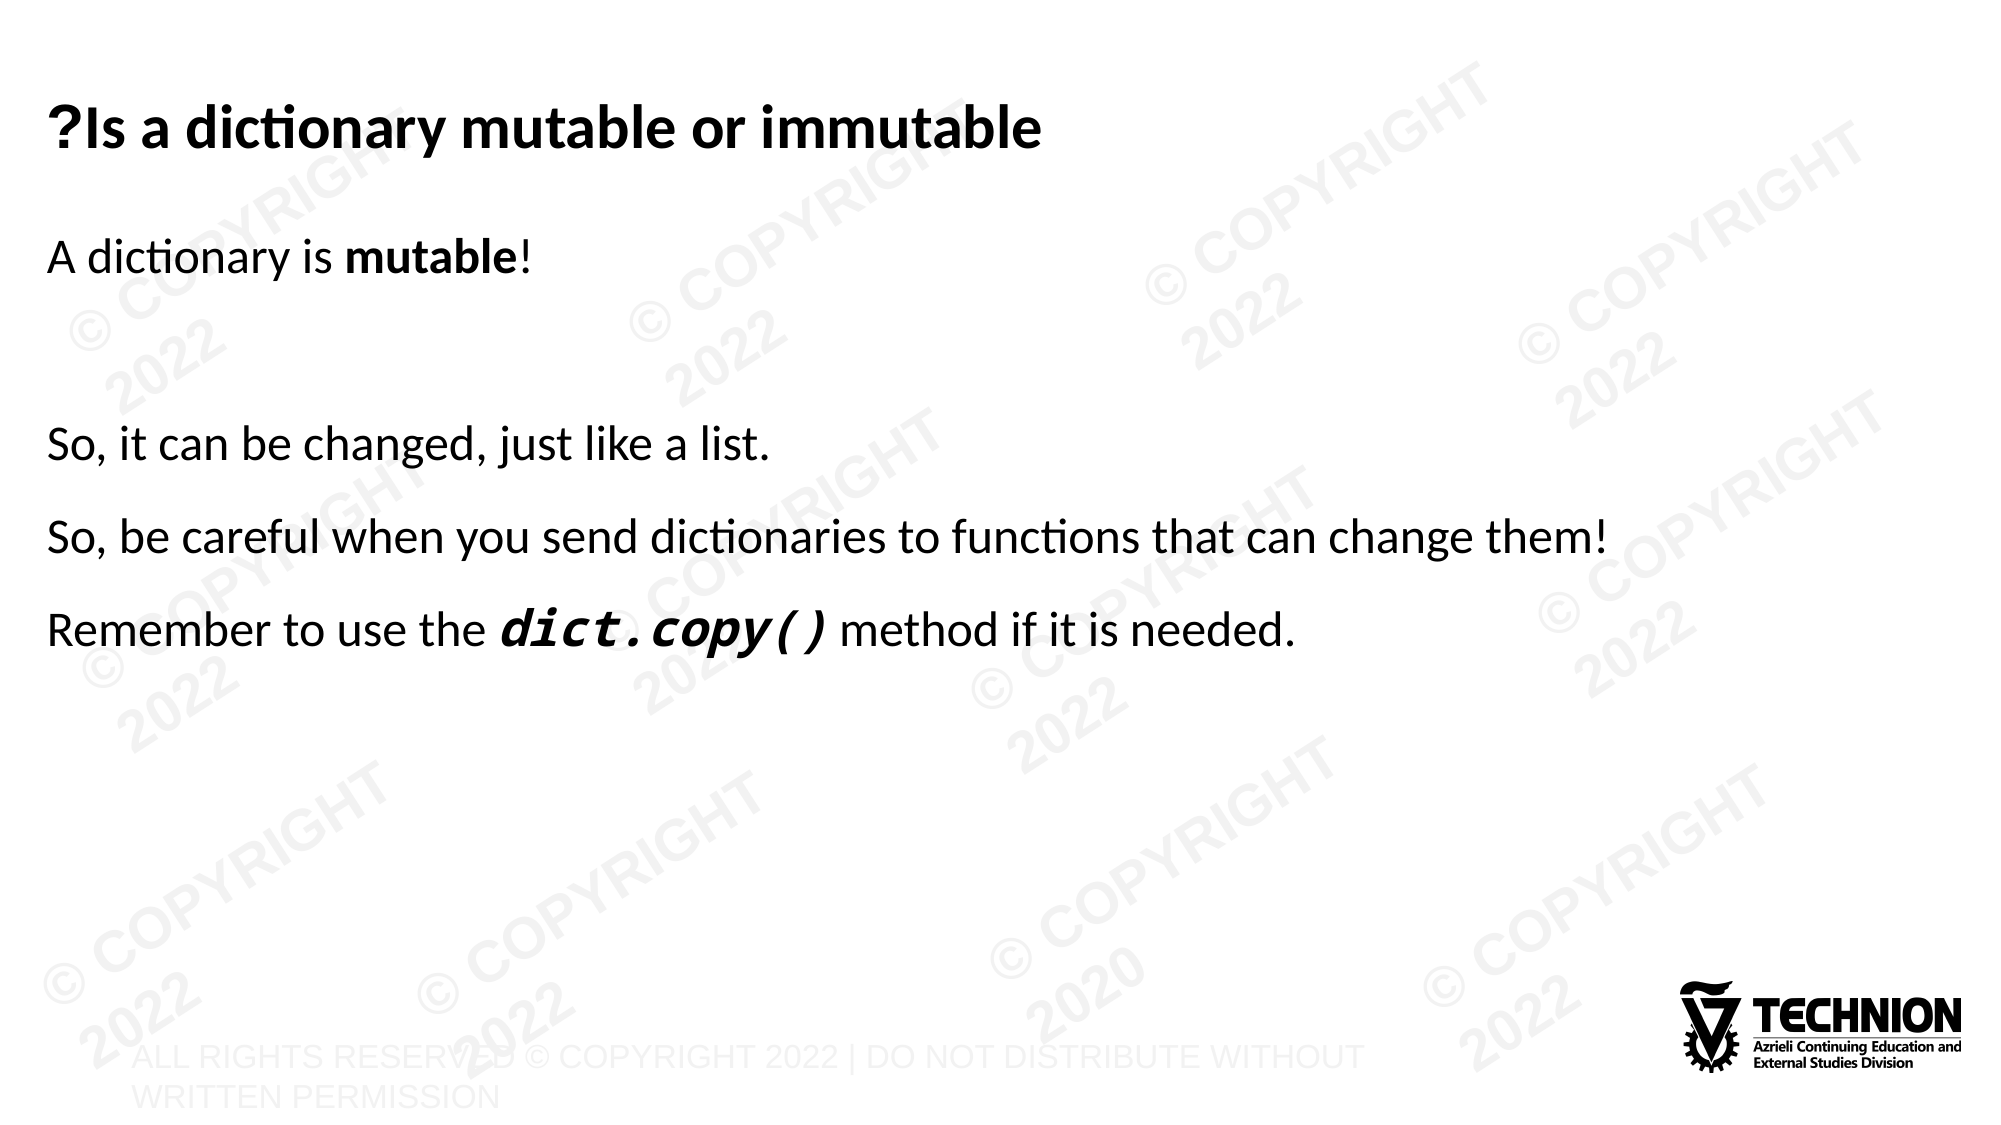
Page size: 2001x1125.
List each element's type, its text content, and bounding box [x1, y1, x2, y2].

list A dictionary is mutable! So, it can be changed, just like a list. So, be careful when you send dictionaries to functions that can change them! Remember to use the dict.copy() method if it is needed. [31, 216, 1969, 1125]
title Is a dictionary mutable or immutable? [31, 45, 2000, 212]
